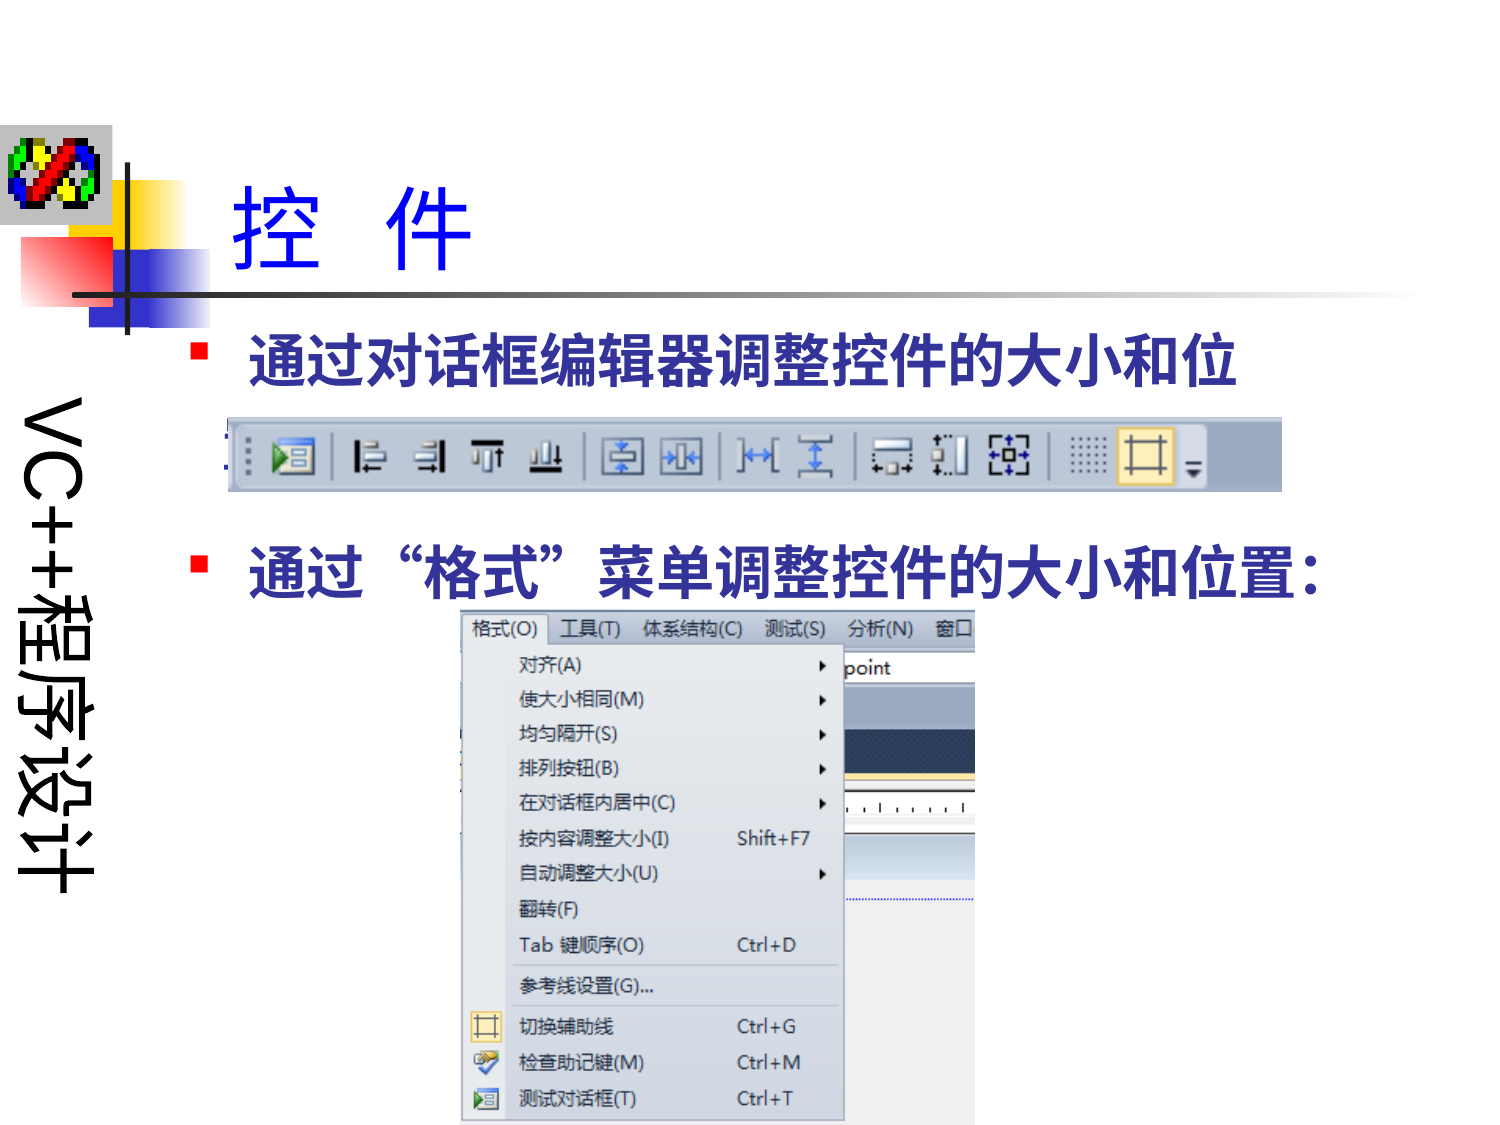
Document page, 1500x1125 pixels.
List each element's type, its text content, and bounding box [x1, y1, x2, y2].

picture [228, 417, 1282, 492]
picture [0, 125, 113, 225]
text_box 通过对话框编辑器调整控件的大小和位置： [171, 302, 1338, 486]
text_box 通过“格式”菜单调整控件的大小和位置： [171, 515, 1500, 614]
text_box 控 件 [215, 164, 1495, 289]
picture [460, 609, 975, 1125]
